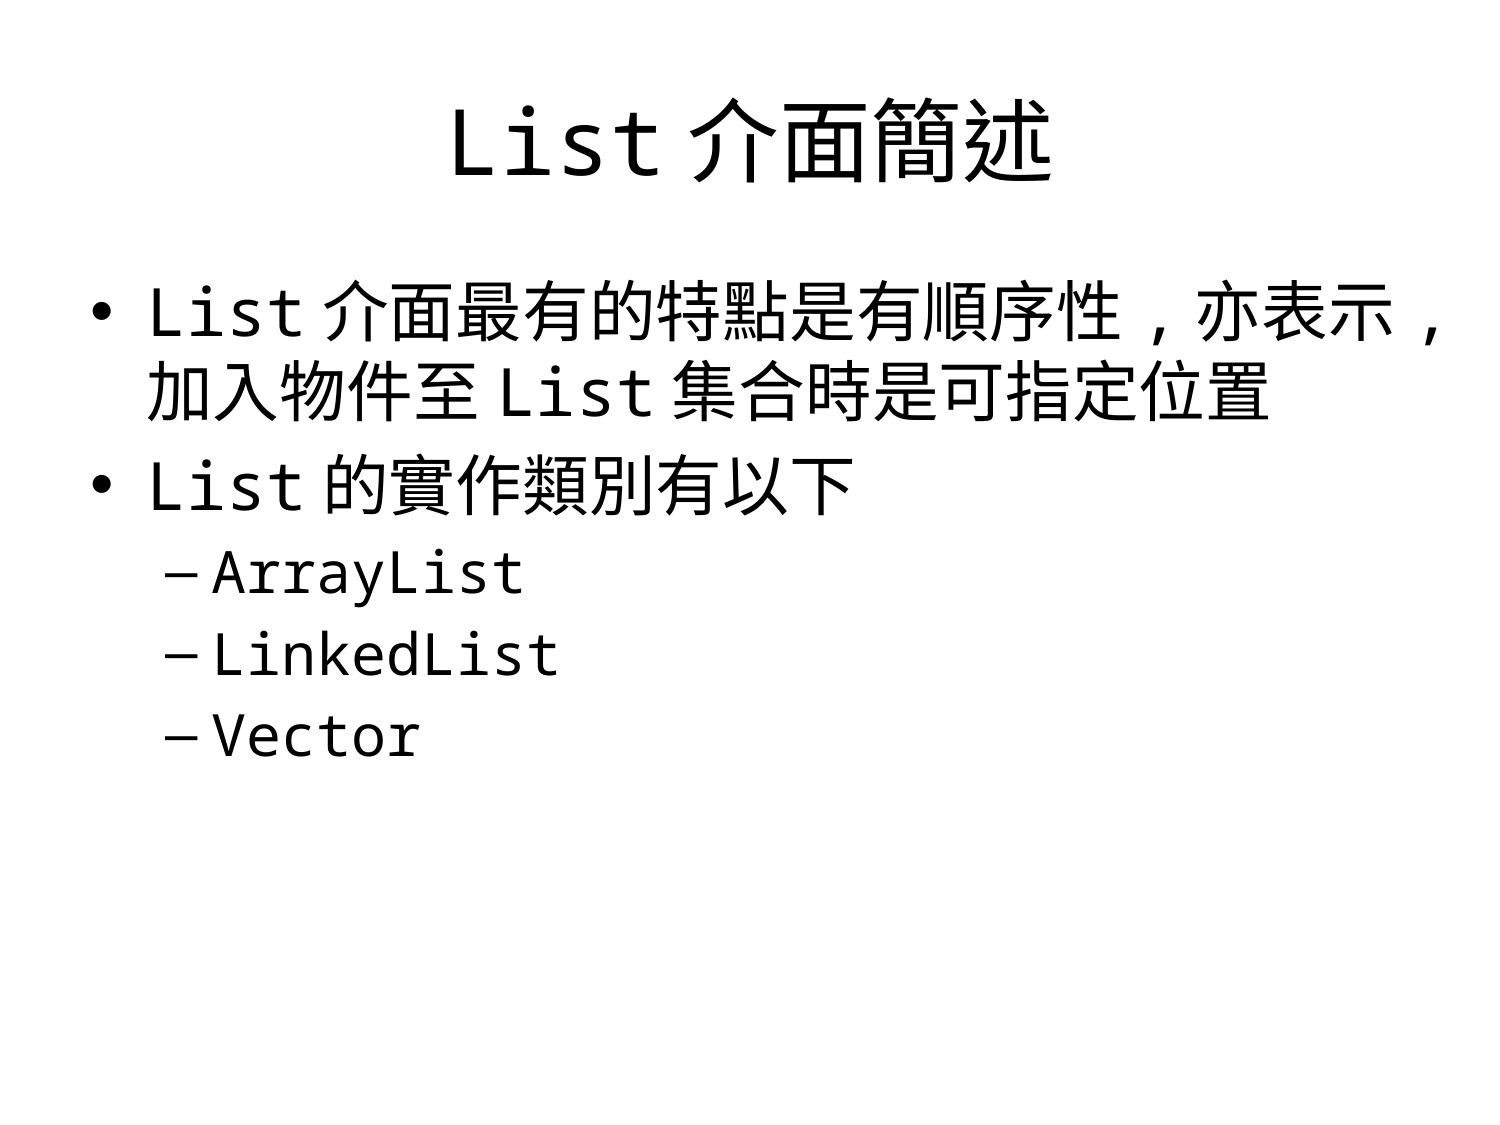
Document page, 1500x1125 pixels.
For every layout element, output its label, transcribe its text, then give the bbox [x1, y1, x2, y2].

list List介面最有的特點是有順序性,亦表示,加入物件至List集合時是可指定位置 List的實作類別有以下 ArrayList LinkedList Vector [75, 262, 1425, 1005]
title List介面簡述 [75, 45, 1425, 233]
